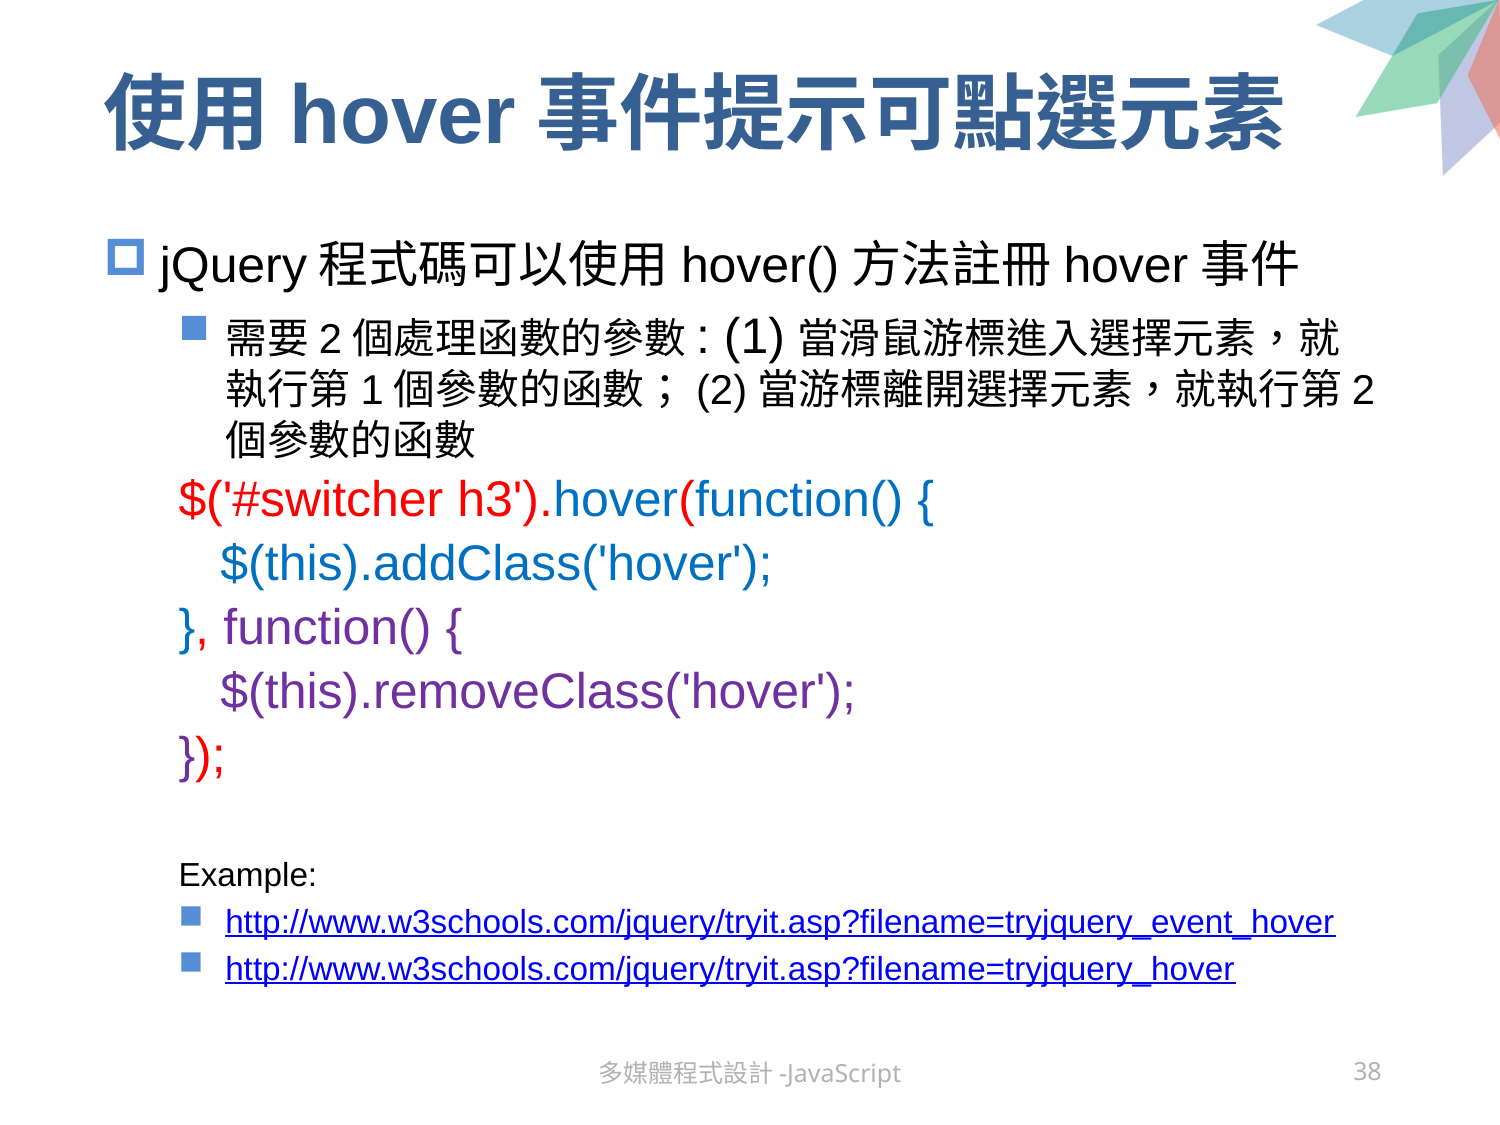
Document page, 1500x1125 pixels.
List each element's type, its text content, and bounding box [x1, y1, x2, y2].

picture [0, 0, 1500, 1125]
title 使用hover事件提示可點選元素 [88, 7, 1397, 213]
list jQuery程式碼可以使用hover()方法註冊hover事件 需要2個處理函數的參數: (1)當滑鼠游標進入選擇元素，就執行第1個參數的函數；(2)當游標離開選擇元素，就執行第2個參數的函數 $('#switcher h3').hover(function() { $(this).addClass('hover'); }, function() { $(this).removeClass('hover'); }); Example: http://www.w3schools.com/jquery/tryit.asp?filename=tryjquery_event_hover http://www.w3schools.com/jquery/tryit.asp?filename=tryjquery_hover [88, 231, 1397, 1024]
slide_number 38 [1059, 1042, 1397, 1103]
footer 多媒體程式設計-JavaScript [496, 1042, 1004, 1103]
